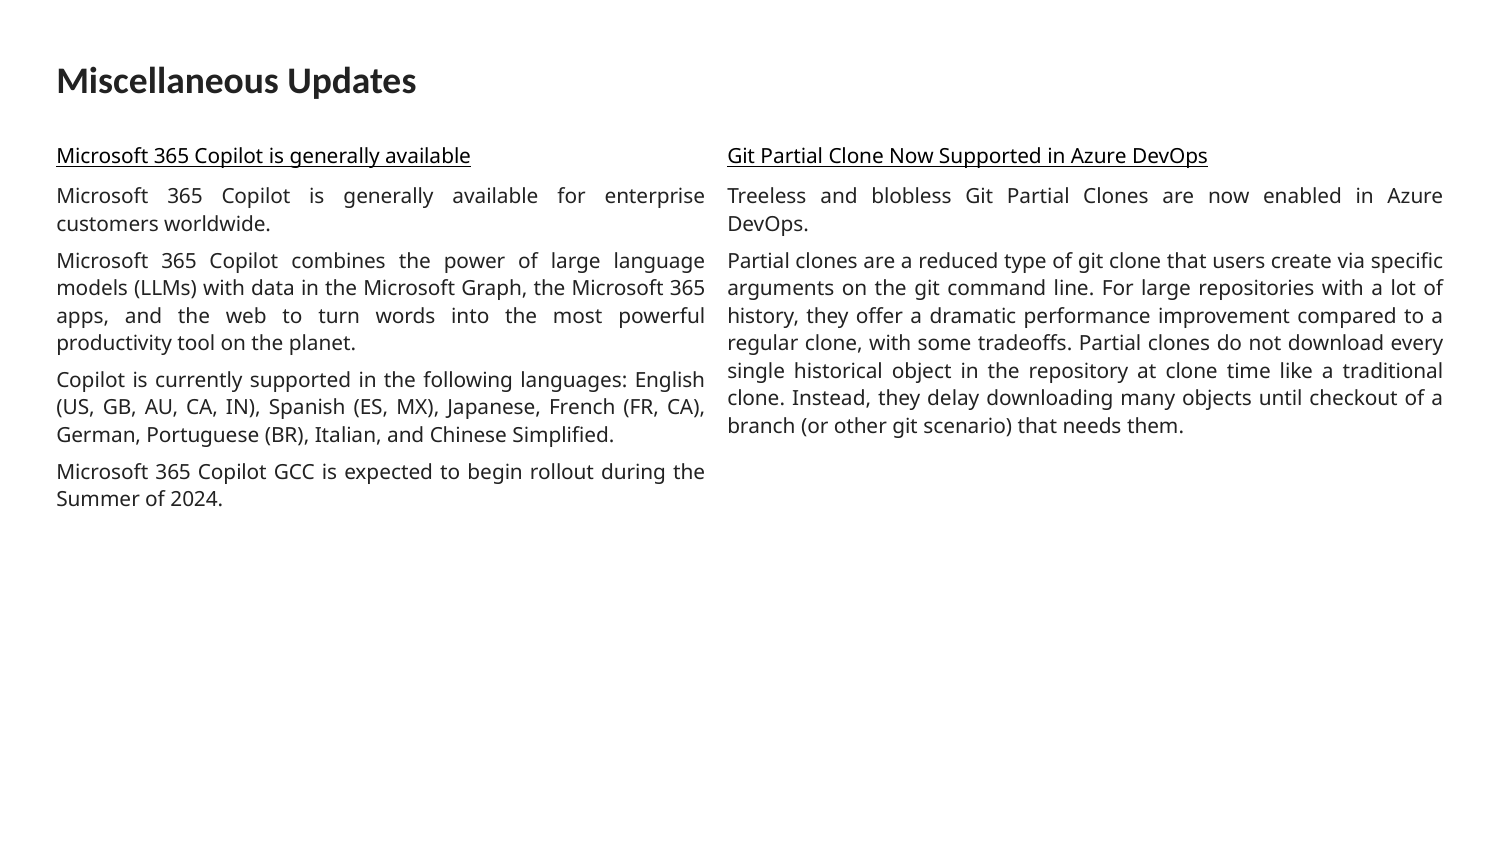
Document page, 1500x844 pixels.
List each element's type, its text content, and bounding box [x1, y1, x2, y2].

title Miscellaneous Updates [56, 56, 1444, 113]
list Microsoft 365 Copilot is generally available Microsoft 365 Copilot is generally available for enterprise customers worldwide. Microsoft 365 Copilot combines the power of large language models (LLMs) with data in the Microsoft Graph, the Microsoft 365 apps, and the web to turn words into the most powerful productivity tool on the planet. Copilot is currently supported in the following languages: English (US, GB, AU, CA, IN)​​, Spanish (ES, MX)​​, Japanese​​, French (FR, CA)​​, German​​, Portuguese (BR)​​, Italian​​, and Chinese Simplified​​. Microsoft 365 Copilot GCC is expected to begin rollout during the Summer of 2024. [56, 140, 706, 760]
list Git Partial Clone Now Supported in Azure DevOps Treeless and blobless Git Partial Clones are now enabled in Azure DevOps. Partial clones are a reduced type of git clone that users create via specific arguments on the git command line. For large repositories with a lot of history, they offer a dramatic performance improvement compared to a regular clone, with some tradeoffs. Partial clones do not download every single historical object in the repository at clone time like a traditional clone. Instead, they delay downloading many objects until checkout of a branch (or other git scenario) that needs them. [727, 140, 1444, 760]
